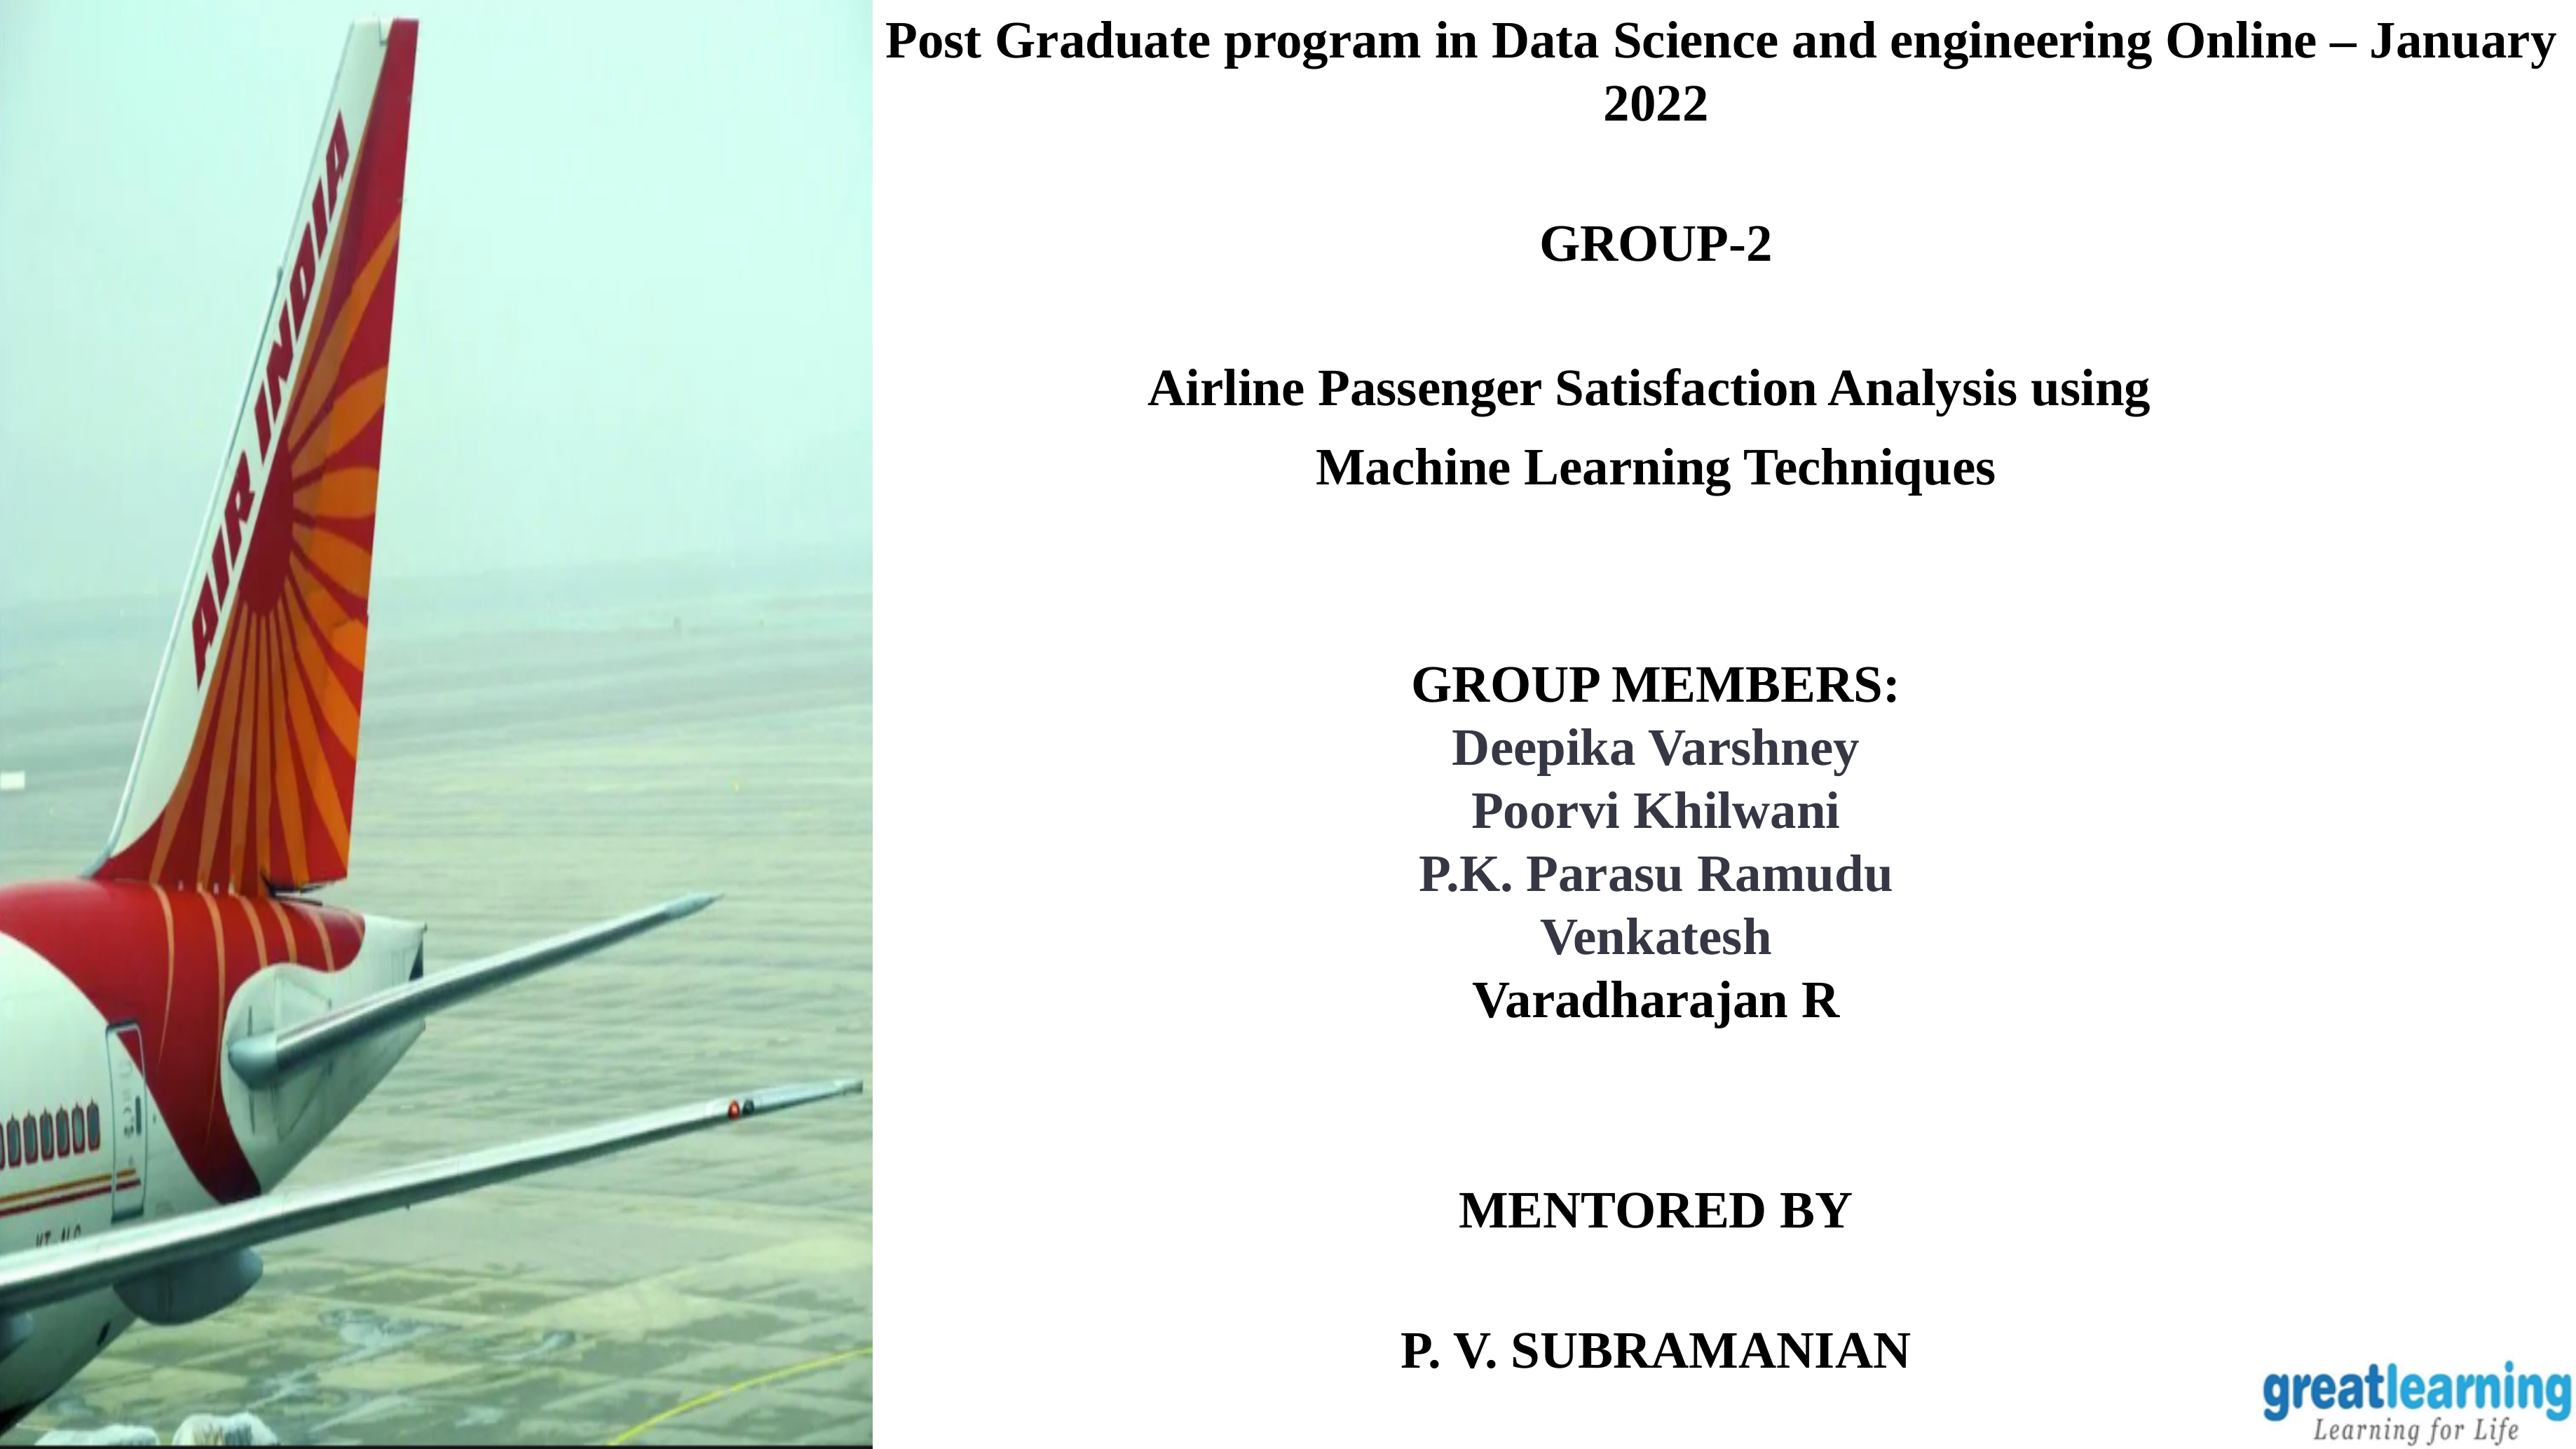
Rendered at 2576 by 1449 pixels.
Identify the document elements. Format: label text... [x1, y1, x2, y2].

picture [2258, 1354, 2576, 1449]
picture [0, 0, 873, 1449]
text_box Post Graduate program in Data Science and engineering Online – January 2022 GROUP-2 Airline Passenger Satisfaction Analysis using Machine Learning Techniques GROUP MEMBERS: Deepika Varshney Poorvi Khilwani P.K. Parasu Ramudu Venkatesh Varadharajan R MENTORED BY P. V. SUBRAMANIAN [873, 0, 2576, 1449]
